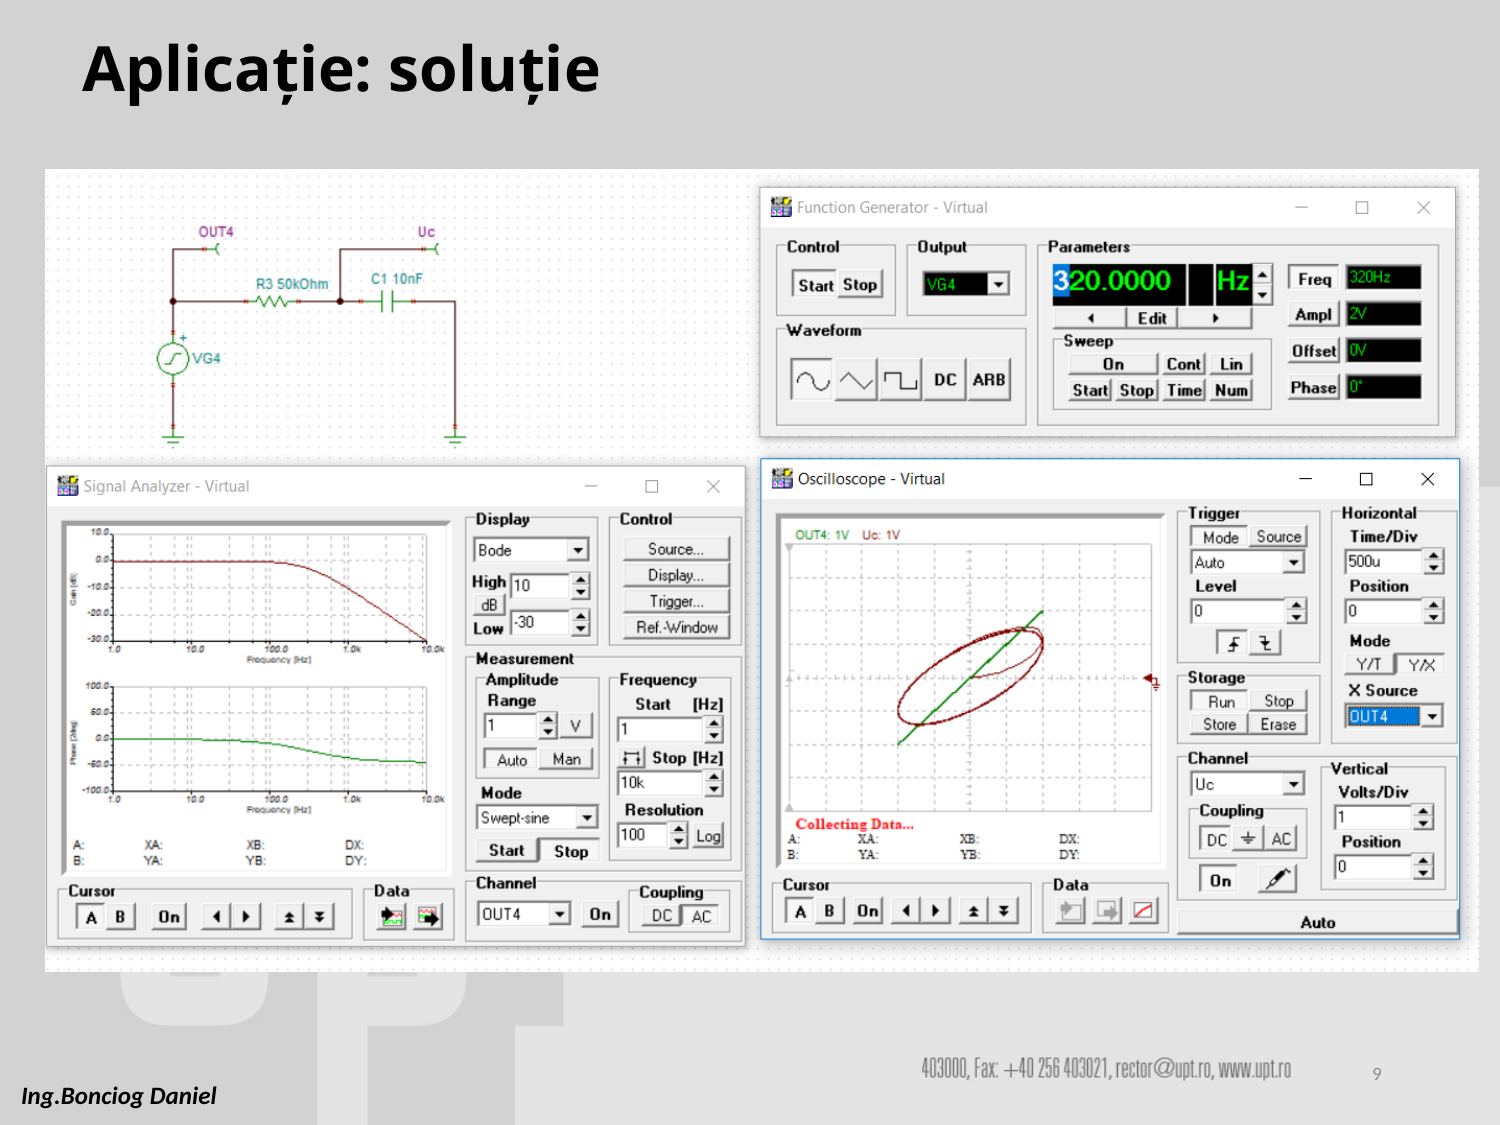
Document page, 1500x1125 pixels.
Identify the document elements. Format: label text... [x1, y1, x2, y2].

picture [0, 0, 1500, 1125]
slide_number 9 [1059, 1042, 1397, 1103]
footer Ing.Bonciog Daniel [0, 1065, 239, 1125]
title Aplicație: soluție [67, 0, 618, 143]
